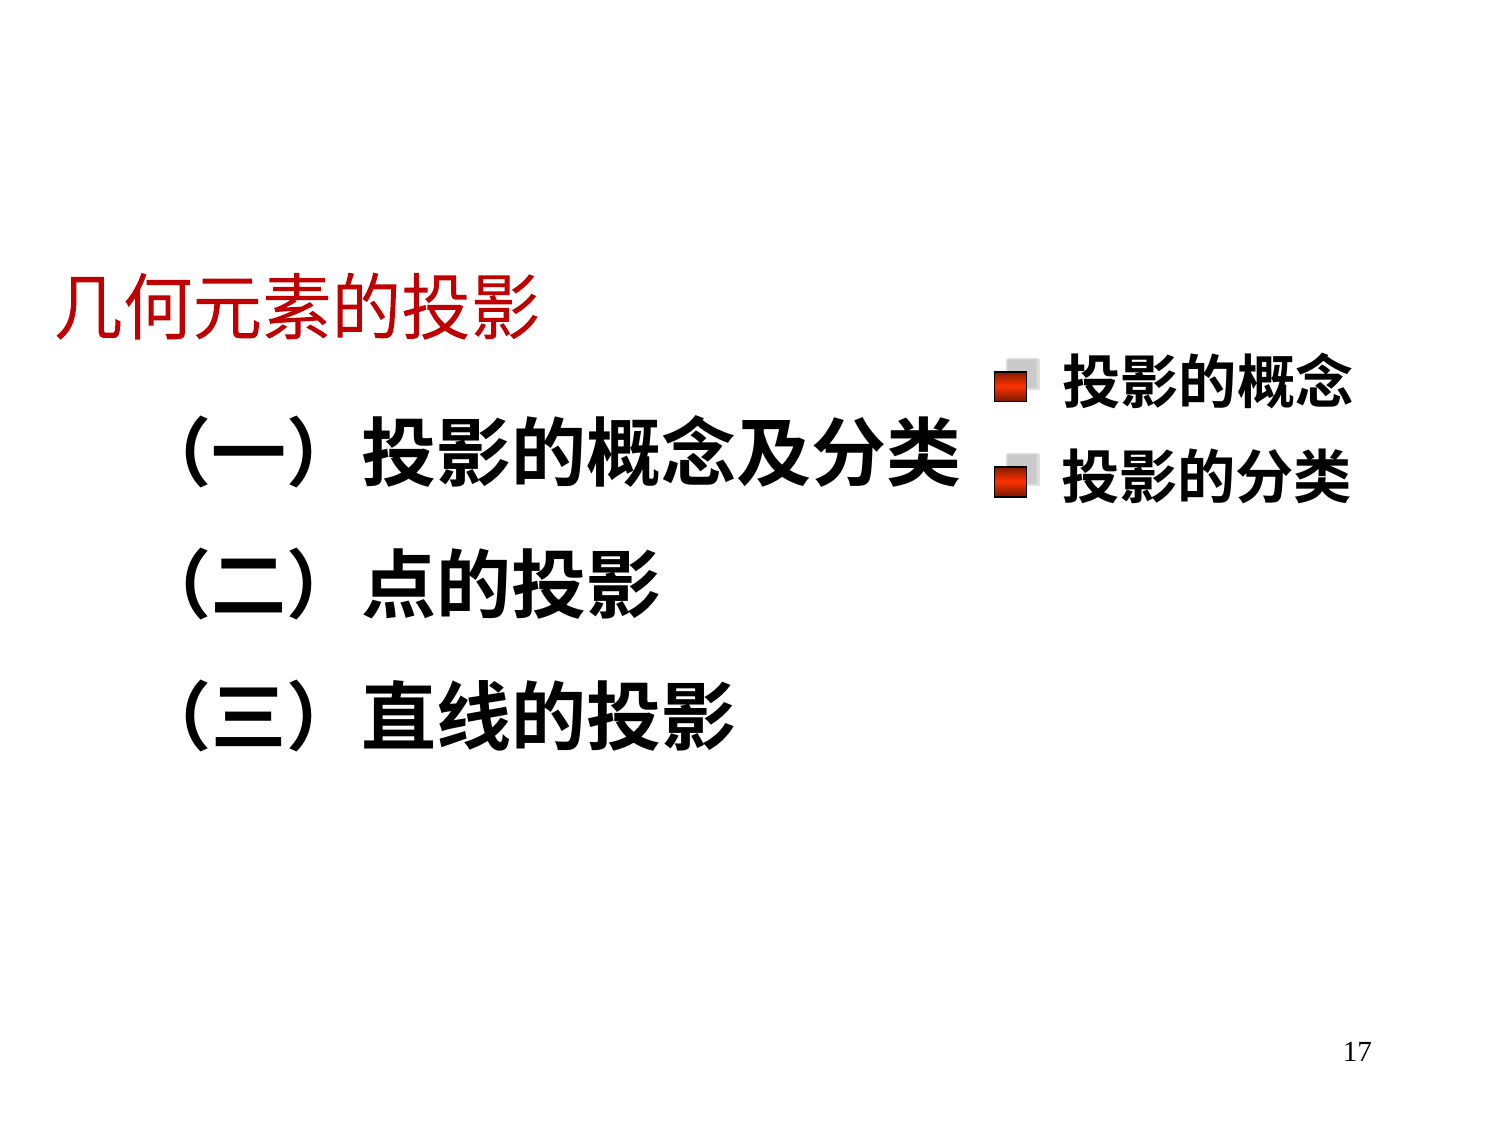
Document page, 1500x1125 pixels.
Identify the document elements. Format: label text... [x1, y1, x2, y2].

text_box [994, 337, 1500, 519]
text_box （一）投影的概念及分类 （二）点的投影 （三）直线的投影 [121, 371, 1276, 865]
slide_number 17 [1074, 1025, 1388, 1100]
